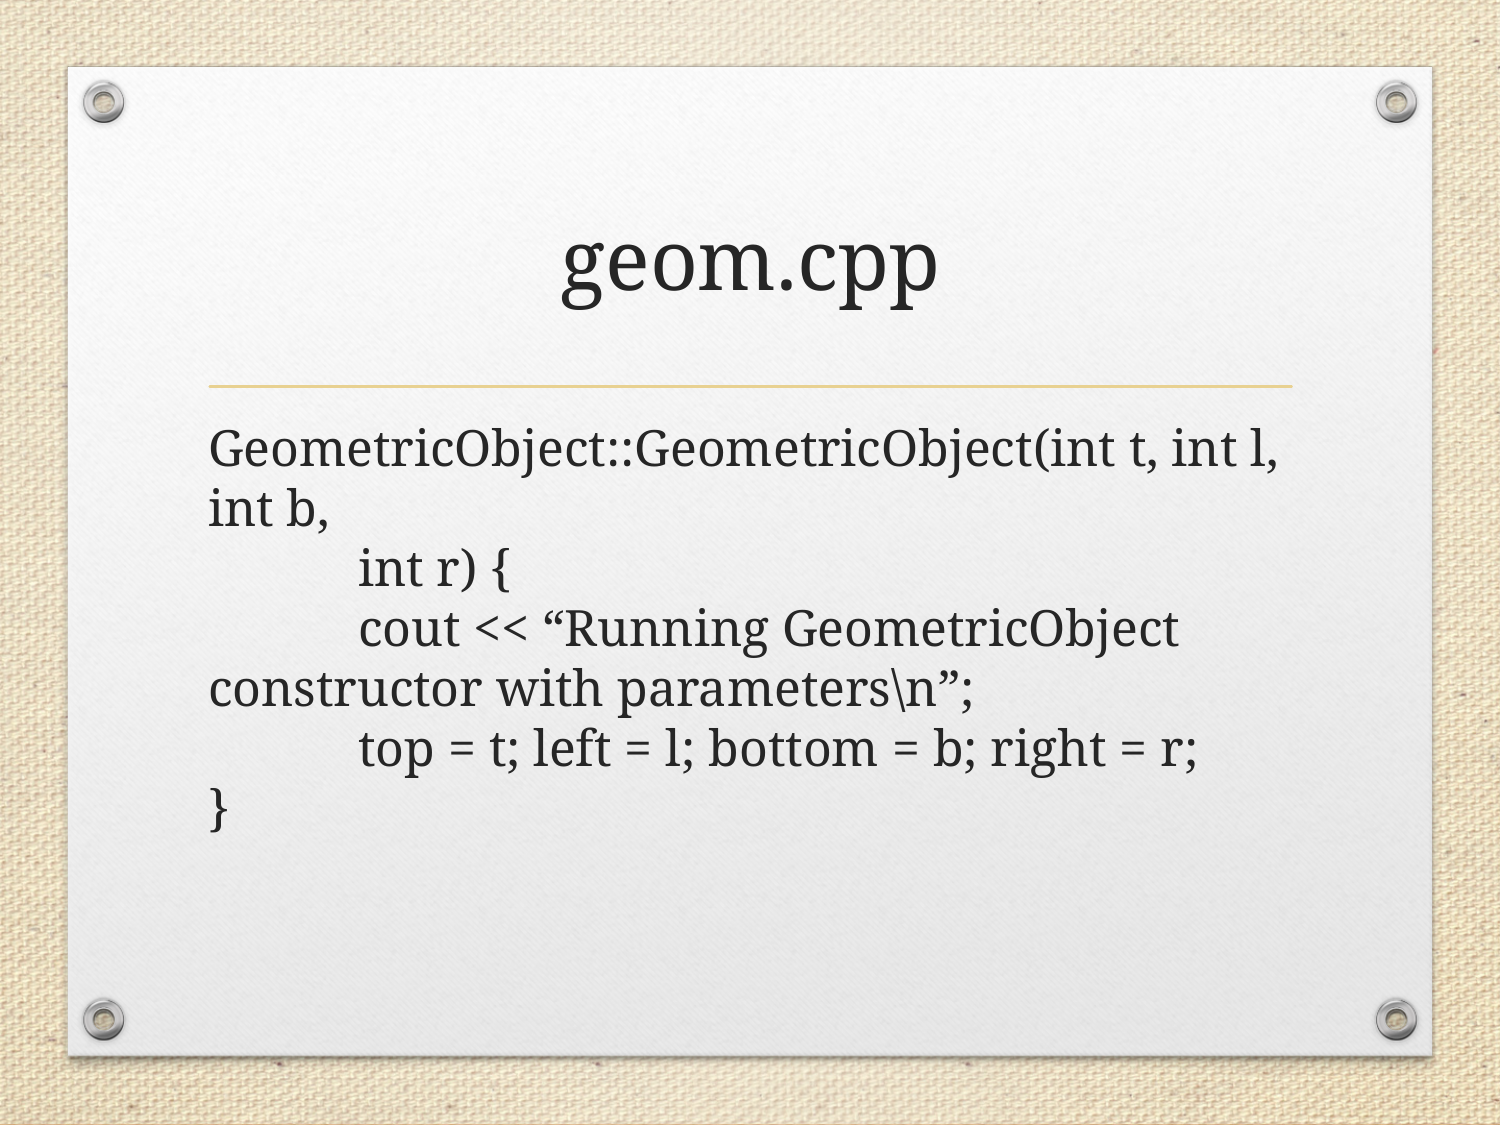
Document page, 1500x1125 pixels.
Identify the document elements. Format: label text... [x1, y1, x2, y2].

picture [0, 0, 1500, 1125]
list GeometricObject::GeometricObject(int t, int l, int b, int r) { cout << “Running GeometricObject constructor with parameters\n”; top = t; left = l; bottom = b; right = r; } [193, 408, 1309, 974]
title geom.cpp [193, 150, 1309, 365]
